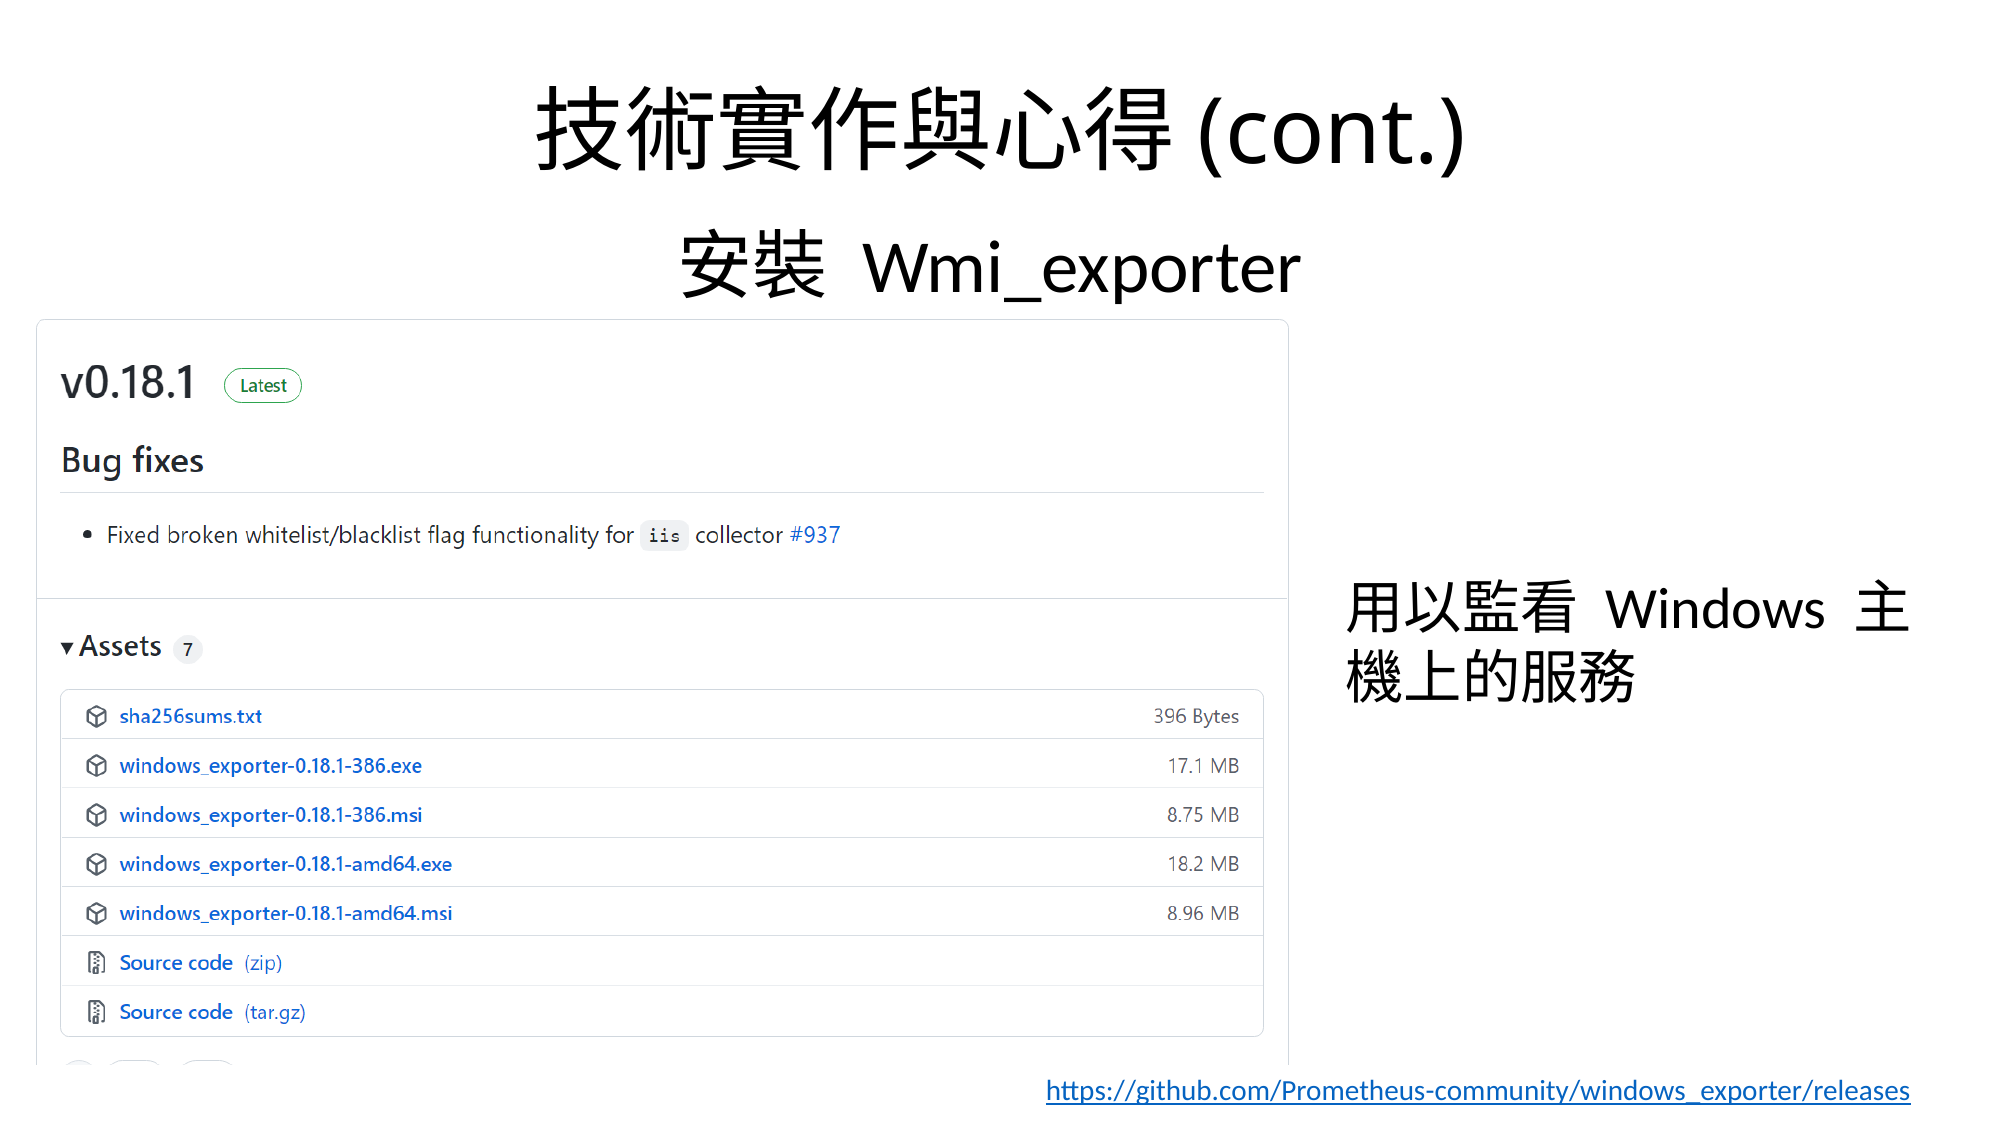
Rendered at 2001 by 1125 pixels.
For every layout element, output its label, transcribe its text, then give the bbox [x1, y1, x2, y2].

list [0, 313, 1304, 1065]
text_box 用以監看 Windows 主機上的服務 [1330, 562, 1927, 718]
text_box https://github.com/Prometheus-community/windows_exporter/releases [1031, 1064, 1974, 1125]
text_box 安裝 Wmi_exporter [52, 210, 1946, 315]
text_box 技術實作與心得(cont.) [137, 24, 1863, 210]
